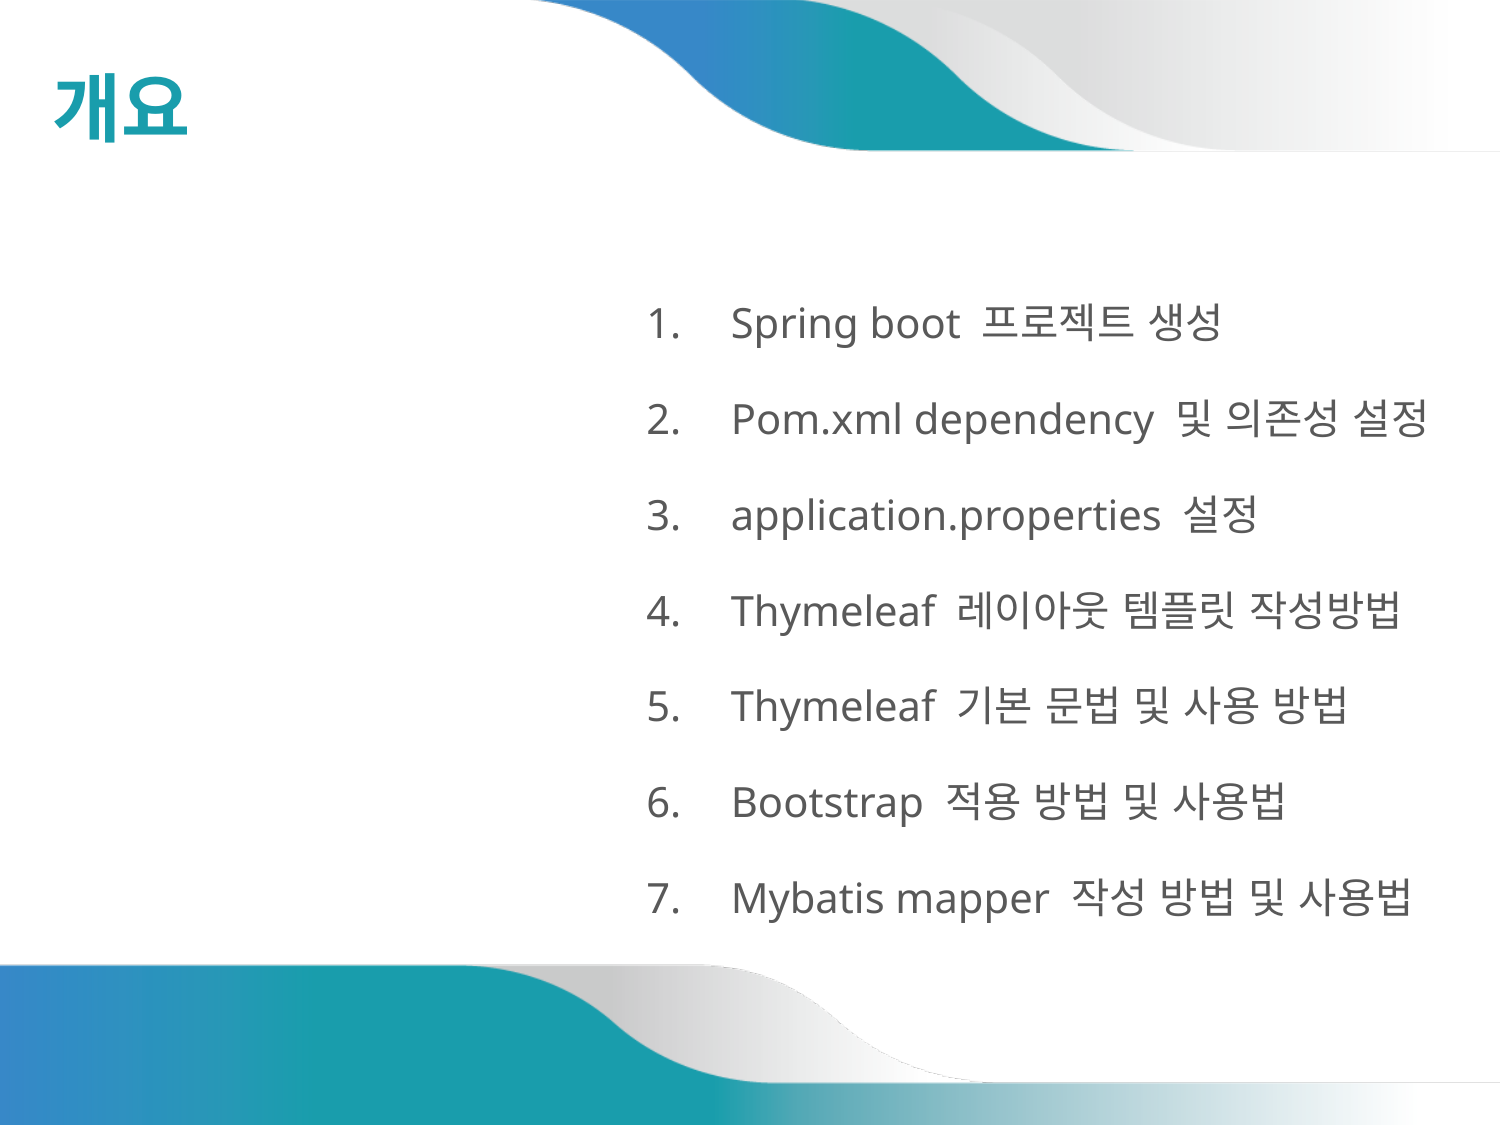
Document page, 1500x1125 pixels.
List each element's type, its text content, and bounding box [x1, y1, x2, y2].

picture [0, 0, 1500, 1125]
list Spring boot 프로젝트 생성 Pom.xml dependency 및 의존성 설정 application.properties 설정 Thymeleaf 레이아웃 템플릿 작성방법 Thymeleaf 기본 문법 및 사용 방법 Bootstrap 적용 방법 및 사용법 Mybatis mapper 작성 방법 및 사용법 [631, 264, 1471, 950]
list 개요 [37, 63, 556, 162]
